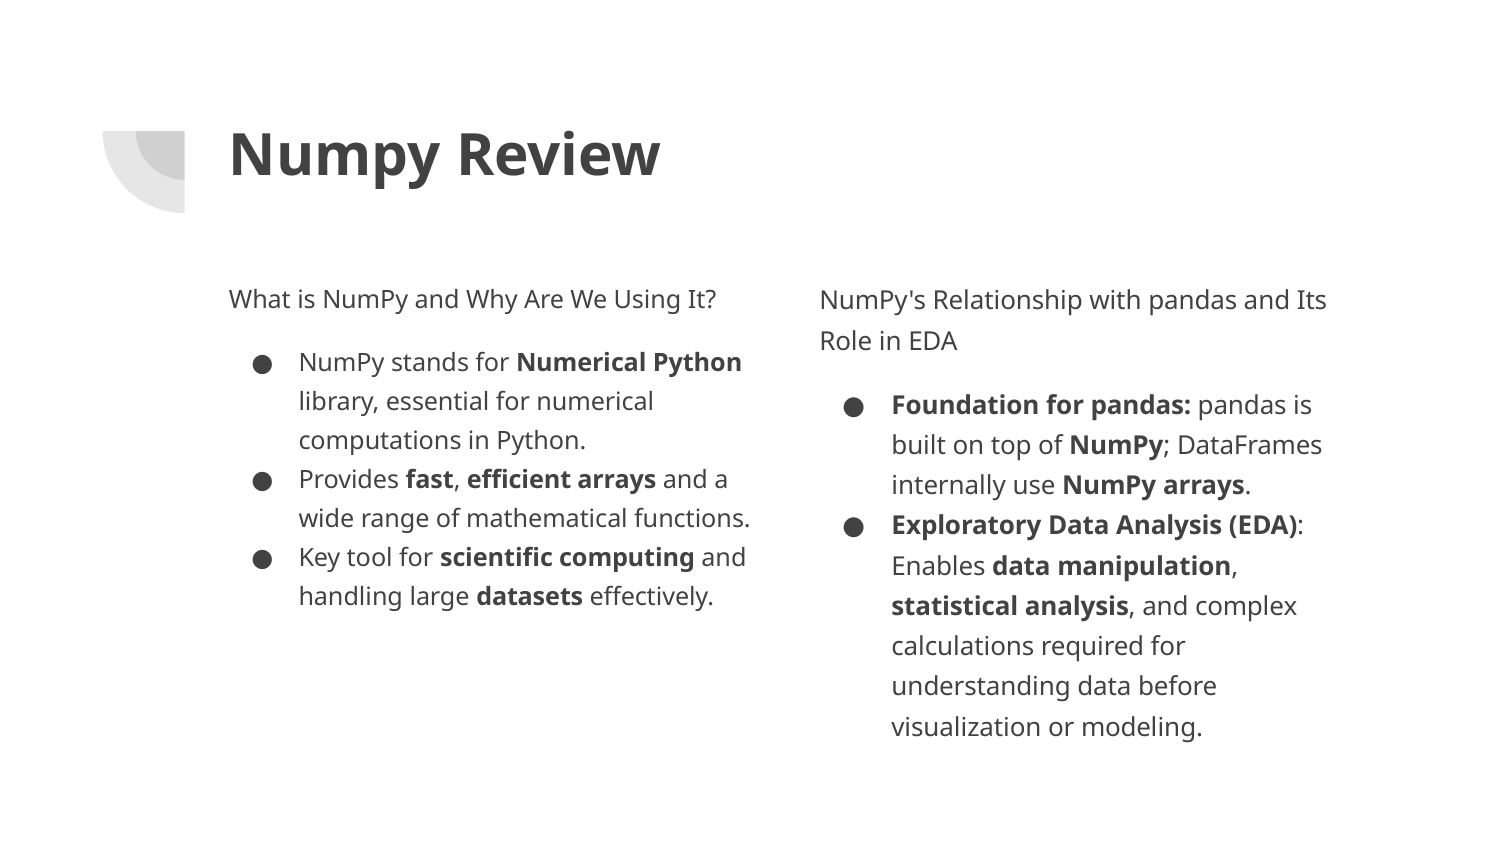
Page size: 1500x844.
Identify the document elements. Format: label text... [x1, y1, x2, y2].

list What is NumPy and Why Are We Using It? NumPy stands for Numerical Python library, essential for numerical computations in Python. Provides fast, efficient arrays and a wide range of mathematical functions. Key tool for scientific computing and handling large datasets effectively. [213, 262, 777, 680]
list NumPy's Relationship with pandas and Its Role in EDA Foundation for pandas: pandas is built on top of NumPy; DataFrames internally use NumPy arrays. Exploratory Data Analysis (EDA): Enables data manipulation, statistical analysis, and complex calculations required for understanding data before visualization or modeling. [804, 262, 1368, 765]
title Numpy Review [213, 98, 1368, 263]
